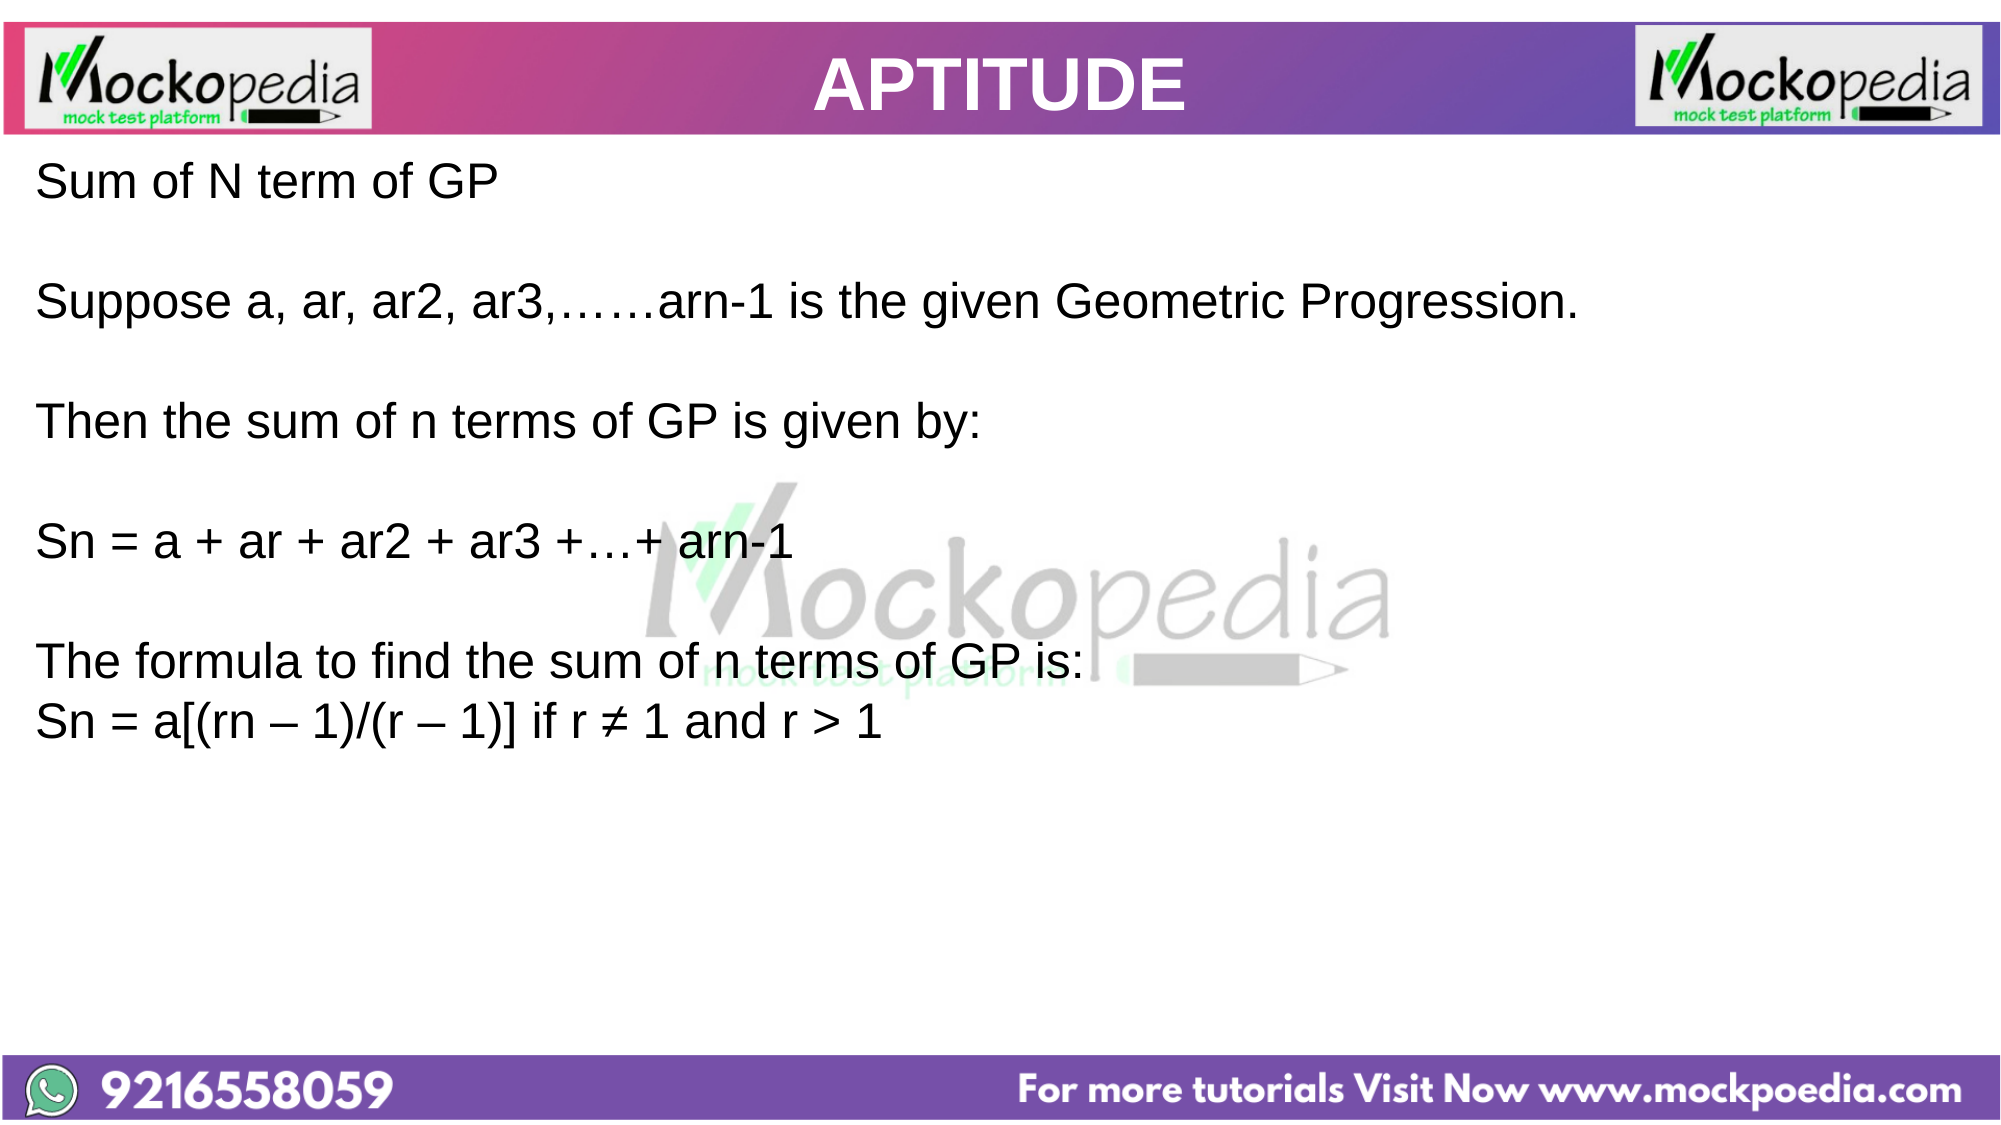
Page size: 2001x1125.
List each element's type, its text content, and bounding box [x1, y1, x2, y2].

picture [0, 0, 2001, 1125]
title APTITUDE [41, 31, 1959, 142]
text_box Sum of N term of GP Suppose a, ar, ar2, ar3,……arn-1 is the given Geometric Progression. Then the sum of n terms of GP is given by: Sn = a + ar + ar2 + ar3 +…+ arn-1 The formula to find the sum of n terms of GP is: Sn = a[(rn – 1)/(r – 1)] if r ≠ 1 and r > 1 [20, 141, 1938, 757]
